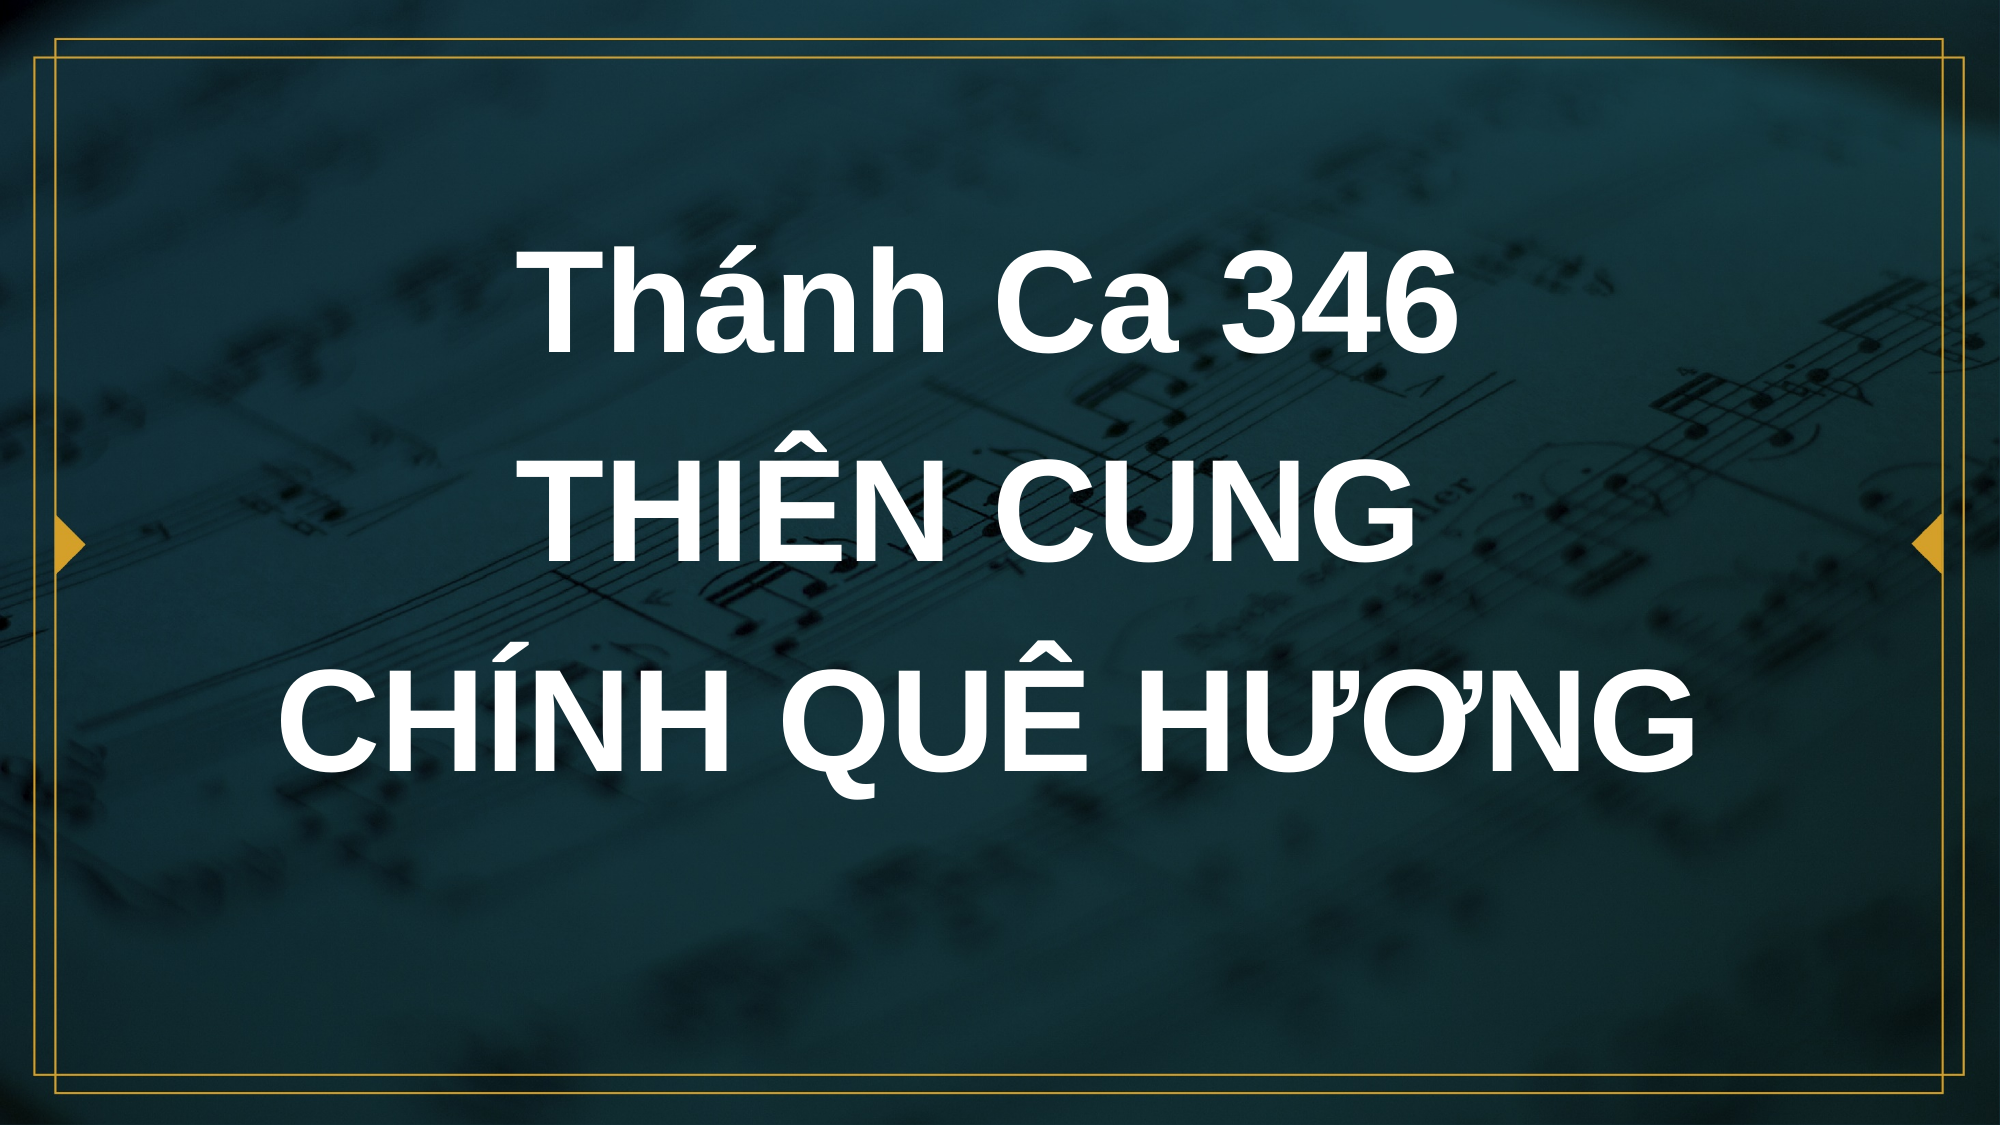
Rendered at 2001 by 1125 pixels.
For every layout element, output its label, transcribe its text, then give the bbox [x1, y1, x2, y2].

picture [0, 0, 2000, 1125]
title Thánh Ca 346 THIÊN CUNG CHÍNH QUÊ HƯƠNG [103, 151, 1875, 821]
